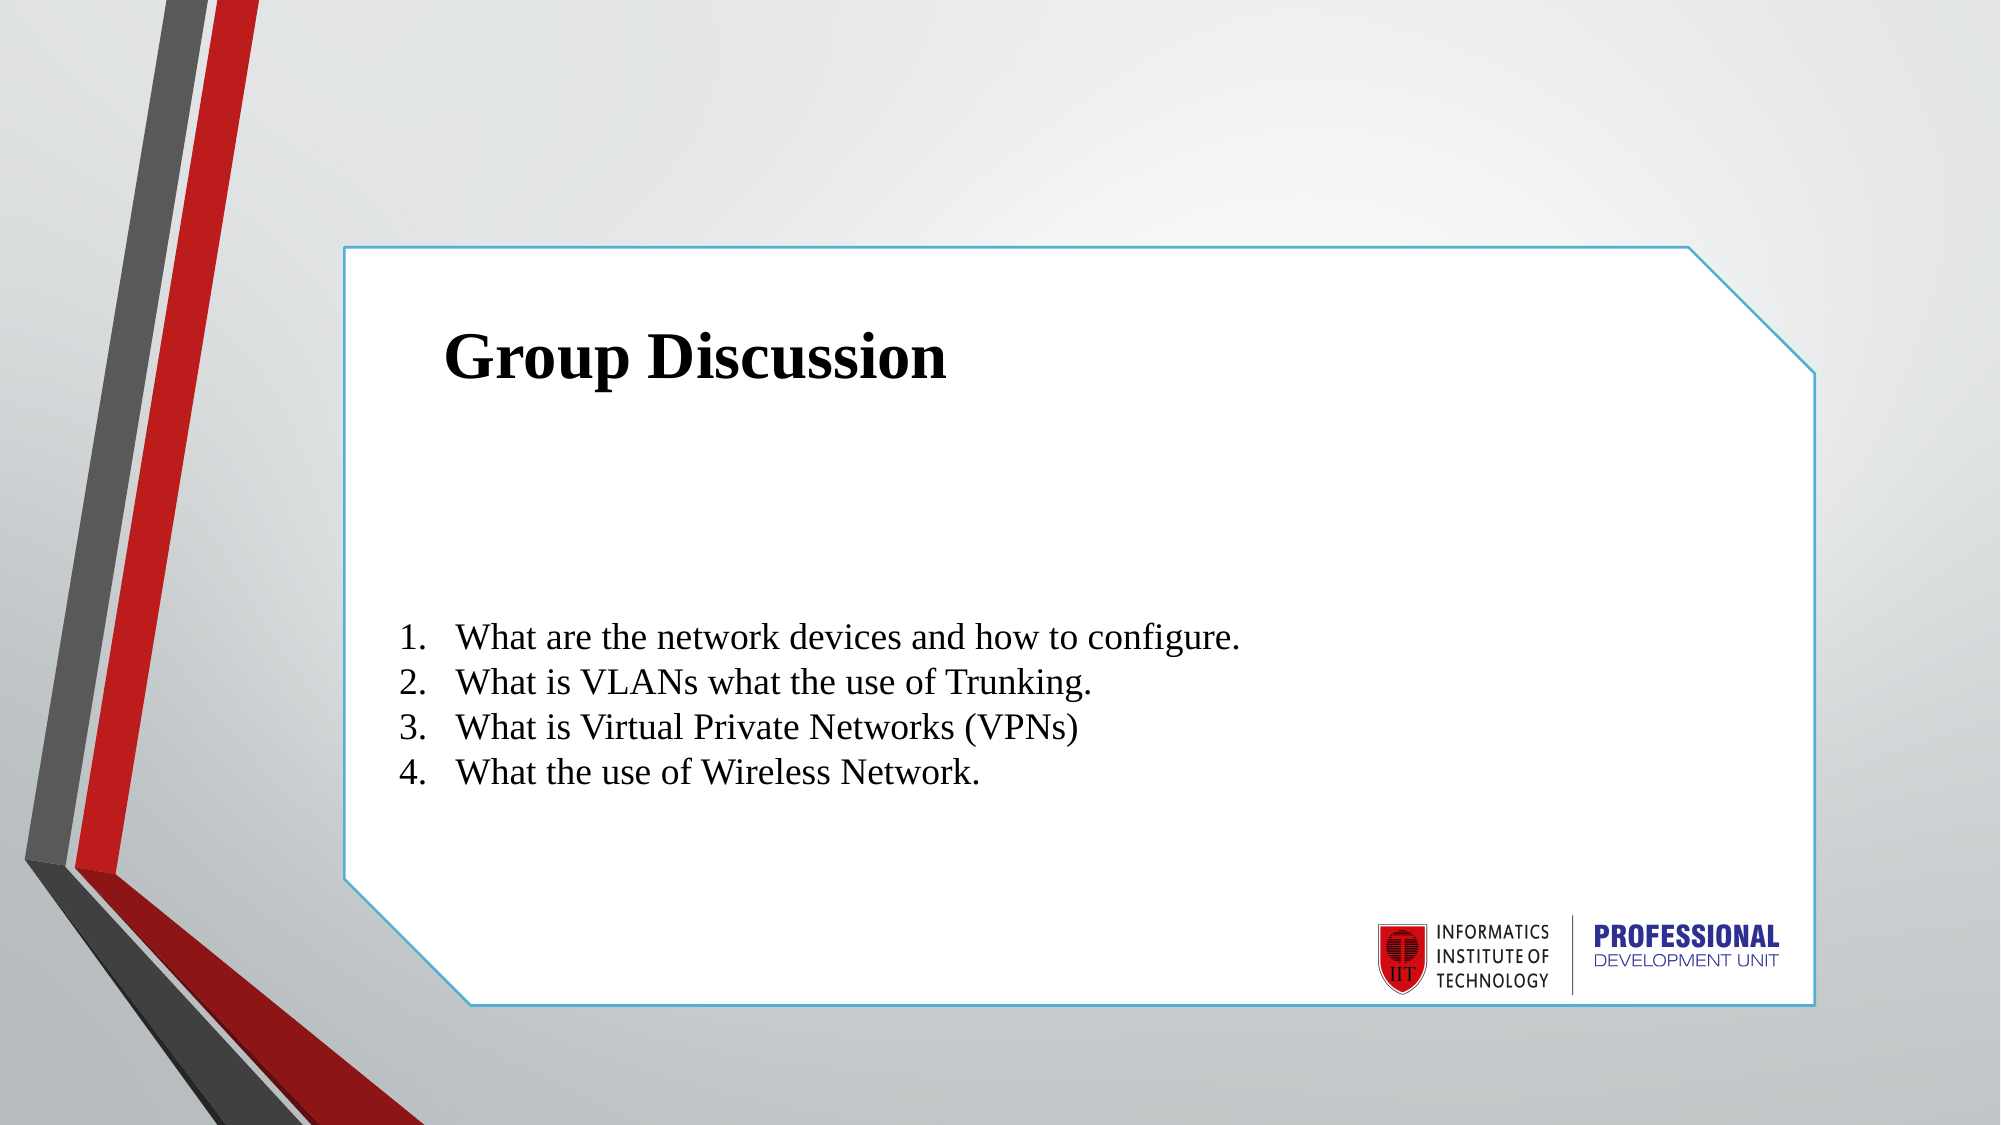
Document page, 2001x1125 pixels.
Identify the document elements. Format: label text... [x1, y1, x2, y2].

text_box [343, 245, 1817, 1007]
picture [1365, 909, 1785, 1006]
text_box Group Discussion [145, 272, 1172, 401]
text_box What are the network devices and how to configure. What is VLANs what the use of Trunking. What is Virtual Private Networks (VPNs) What the use of Wireless Network. [384, 604, 1385, 800]
